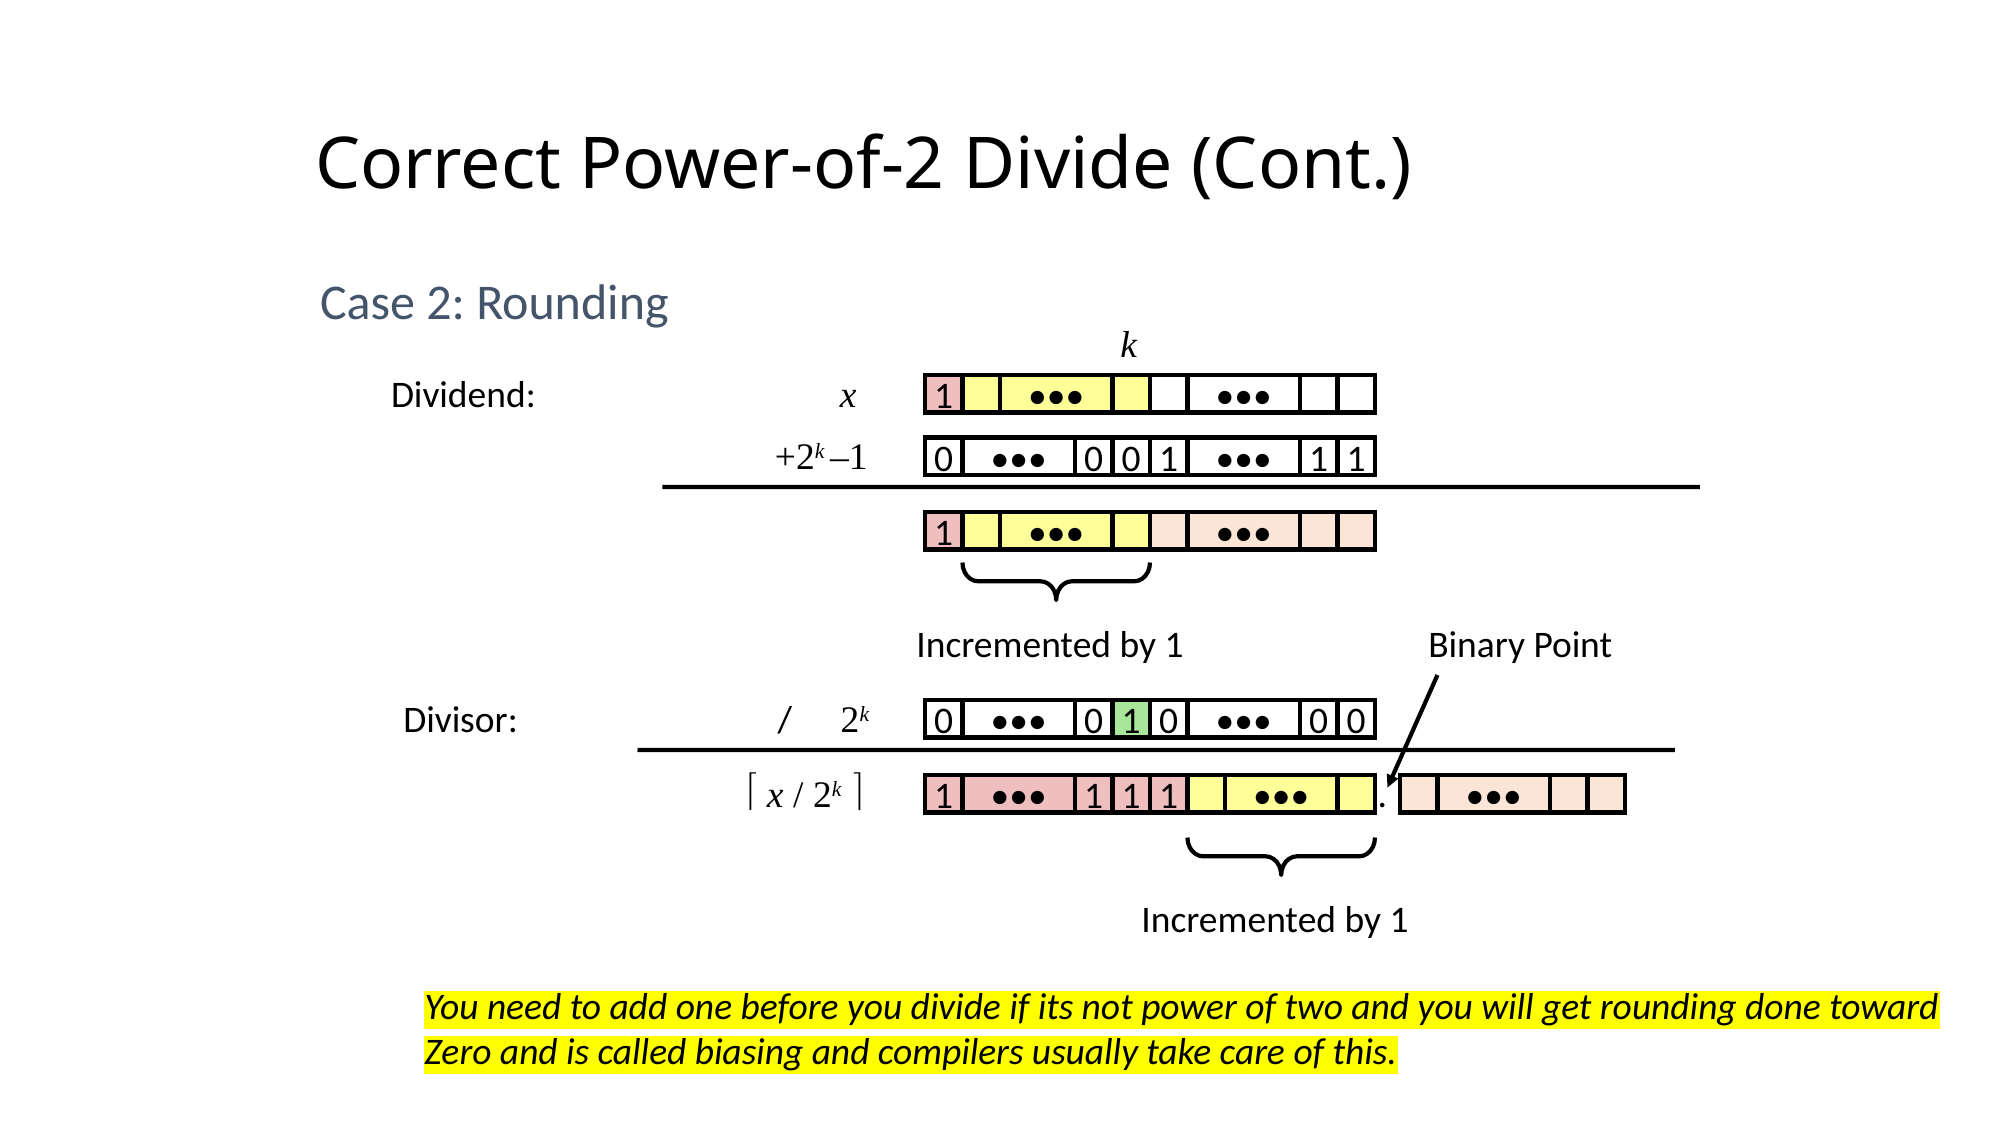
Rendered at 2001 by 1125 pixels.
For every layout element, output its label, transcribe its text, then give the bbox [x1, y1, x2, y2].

text_box 1 [1149, 437, 1187, 475]
text_box 0 [924, 699, 962, 738]
text_box 1 [1337, 437, 1375, 475]
text_box ••• [1187, 375, 1300, 413]
text_box ••• [999, 512, 1113, 550]
text_box ••• [962, 699, 1075, 738]
text_box / [762, 687, 808, 748]
text_box Divisor: [388, 687, 542, 748]
text_box [1587, 774, 1625, 813]
text_box 1 [1112, 699, 1149, 738]
text_box Incremented by 1 [1126, 887, 1424, 948]
title Correct Power-of-2 Divide (Cont.) [300, 118, 1593, 213]
text_box [1149, 512, 1187, 550]
text_box ••• [1187, 437, 1300, 475]
text_box [1149, 375, 1187, 413]
text_box Incremented by 1 [901, 612, 1199, 673]
text_box ••• [962, 437, 1075, 475]
text_box [1300, 375, 1337, 413]
text_box [1337, 512, 1375, 550]
text_box ••• [1224, 774, 1338, 813]
text_box Case 2: Rounding [305, 261, 684, 337]
text_box 1 [1112, 774, 1150, 813]
text_box 1 [924, 512, 962, 550]
text_box [962, 375, 999, 413]
text_box 0 [924, 437, 962, 475]
text_box You need to add one before you divide if its not power of two and you will get rounding done toward Zero and is called biasing and compilers usually take care of this. [372, 974, 1955, 1079]
text_box [1187, 837, 1375, 876]
text_box 0 [1149, 699, 1187, 738]
text_box 0 [1075, 699, 1112, 738]
text_box 0 [1112, 437, 1149, 475]
text_box [962, 512, 999, 550]
text_box ••• [1437, 774, 1550, 813]
text_box 1 [924, 774, 963, 813]
text_box ••• [1187, 699, 1300, 738]
text_box [1187, 774, 1224, 813]
text_box 1 [1150, 774, 1187, 813]
text_box k [1105, 312, 1153, 373]
text_box ••• [963, 774, 1075, 813]
text_box 1 [1300, 437, 1337, 475]
text_box +2k –1 [759, 424, 883, 485]
text_box  x / 2k  [719, 749, 878, 825]
text_box [962, 562, 1150, 601]
text_box [1300, 512, 1337, 550]
text_box [1113, 375, 1149, 413]
text_box 0 [1075, 437, 1112, 475]
text_box [1113, 512, 1149, 550]
text_box Dividend: [376, 362, 551, 423]
text_box 2k [825, 687, 885, 748]
text_box [1338, 774, 1362, 813]
text_box [1337, 375, 1375, 413]
text_box [1550, 774, 1587, 813]
text_box 1 [1075, 774, 1112, 813]
text_box 0 [1337, 699, 1375, 738]
text_box 0 [1300, 699, 1337, 738]
text_box ••• [1187, 512, 1300, 550]
text_box [1400, 774, 1437, 813]
text_box . [1362, 762, 1403, 823]
text_box 1 [924, 375, 962, 413]
text_box ••• [999, 375, 1113, 413]
text_box x [825, 362, 872, 423]
text_box [1386, 674, 1438, 788]
text_box Binary Point [1413, 612, 1628, 673]
